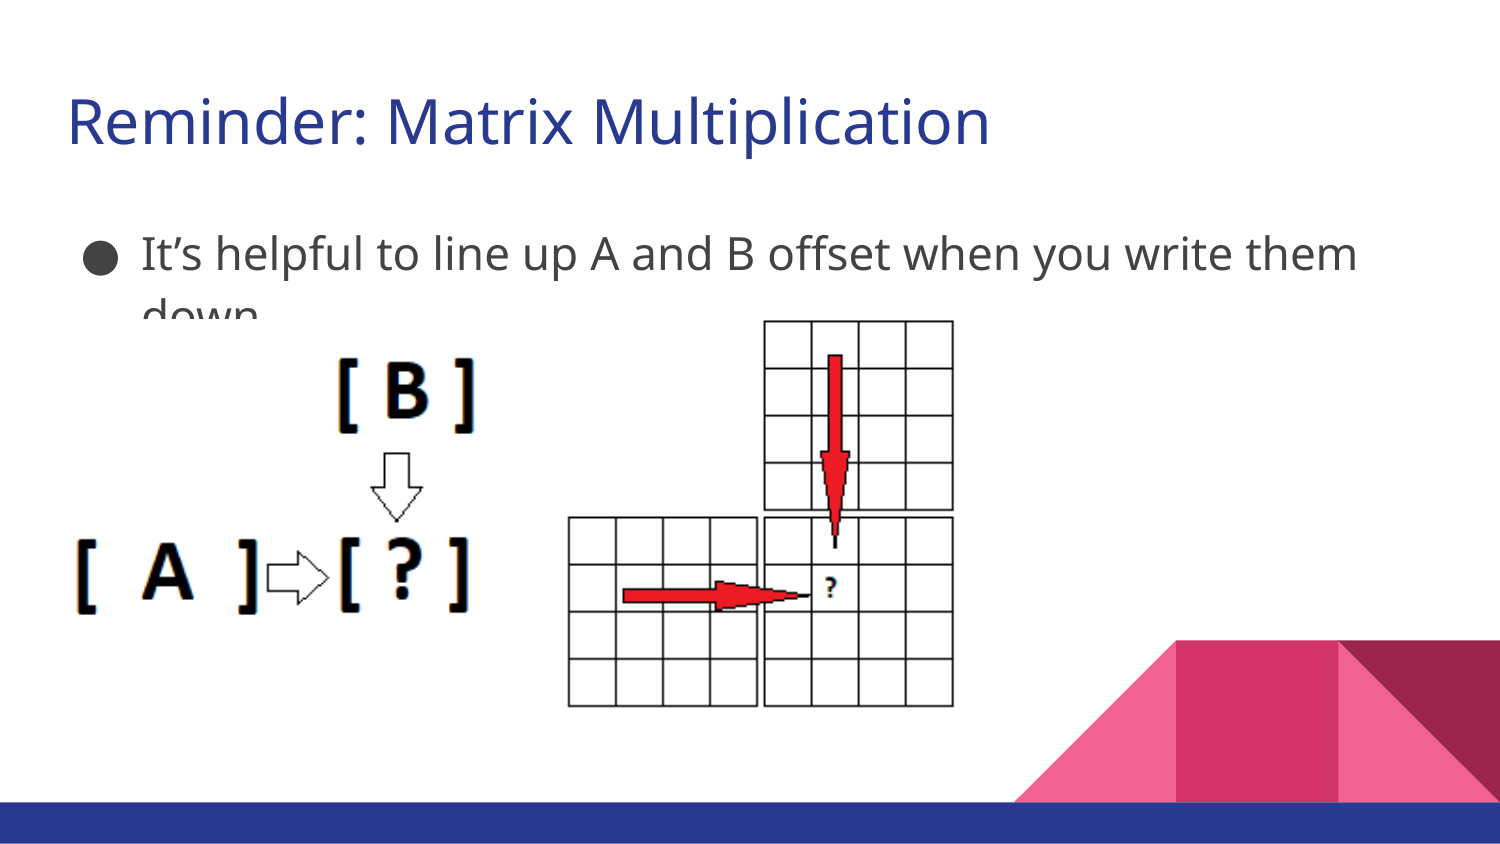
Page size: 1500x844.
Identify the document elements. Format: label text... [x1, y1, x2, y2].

picture [50, 319, 988, 764]
title Reminder: Matrix Multiplication [51, 67, 1449, 167]
list It’s helpful to line up A and B offset when you write them down [51, 201, 1449, 750]
